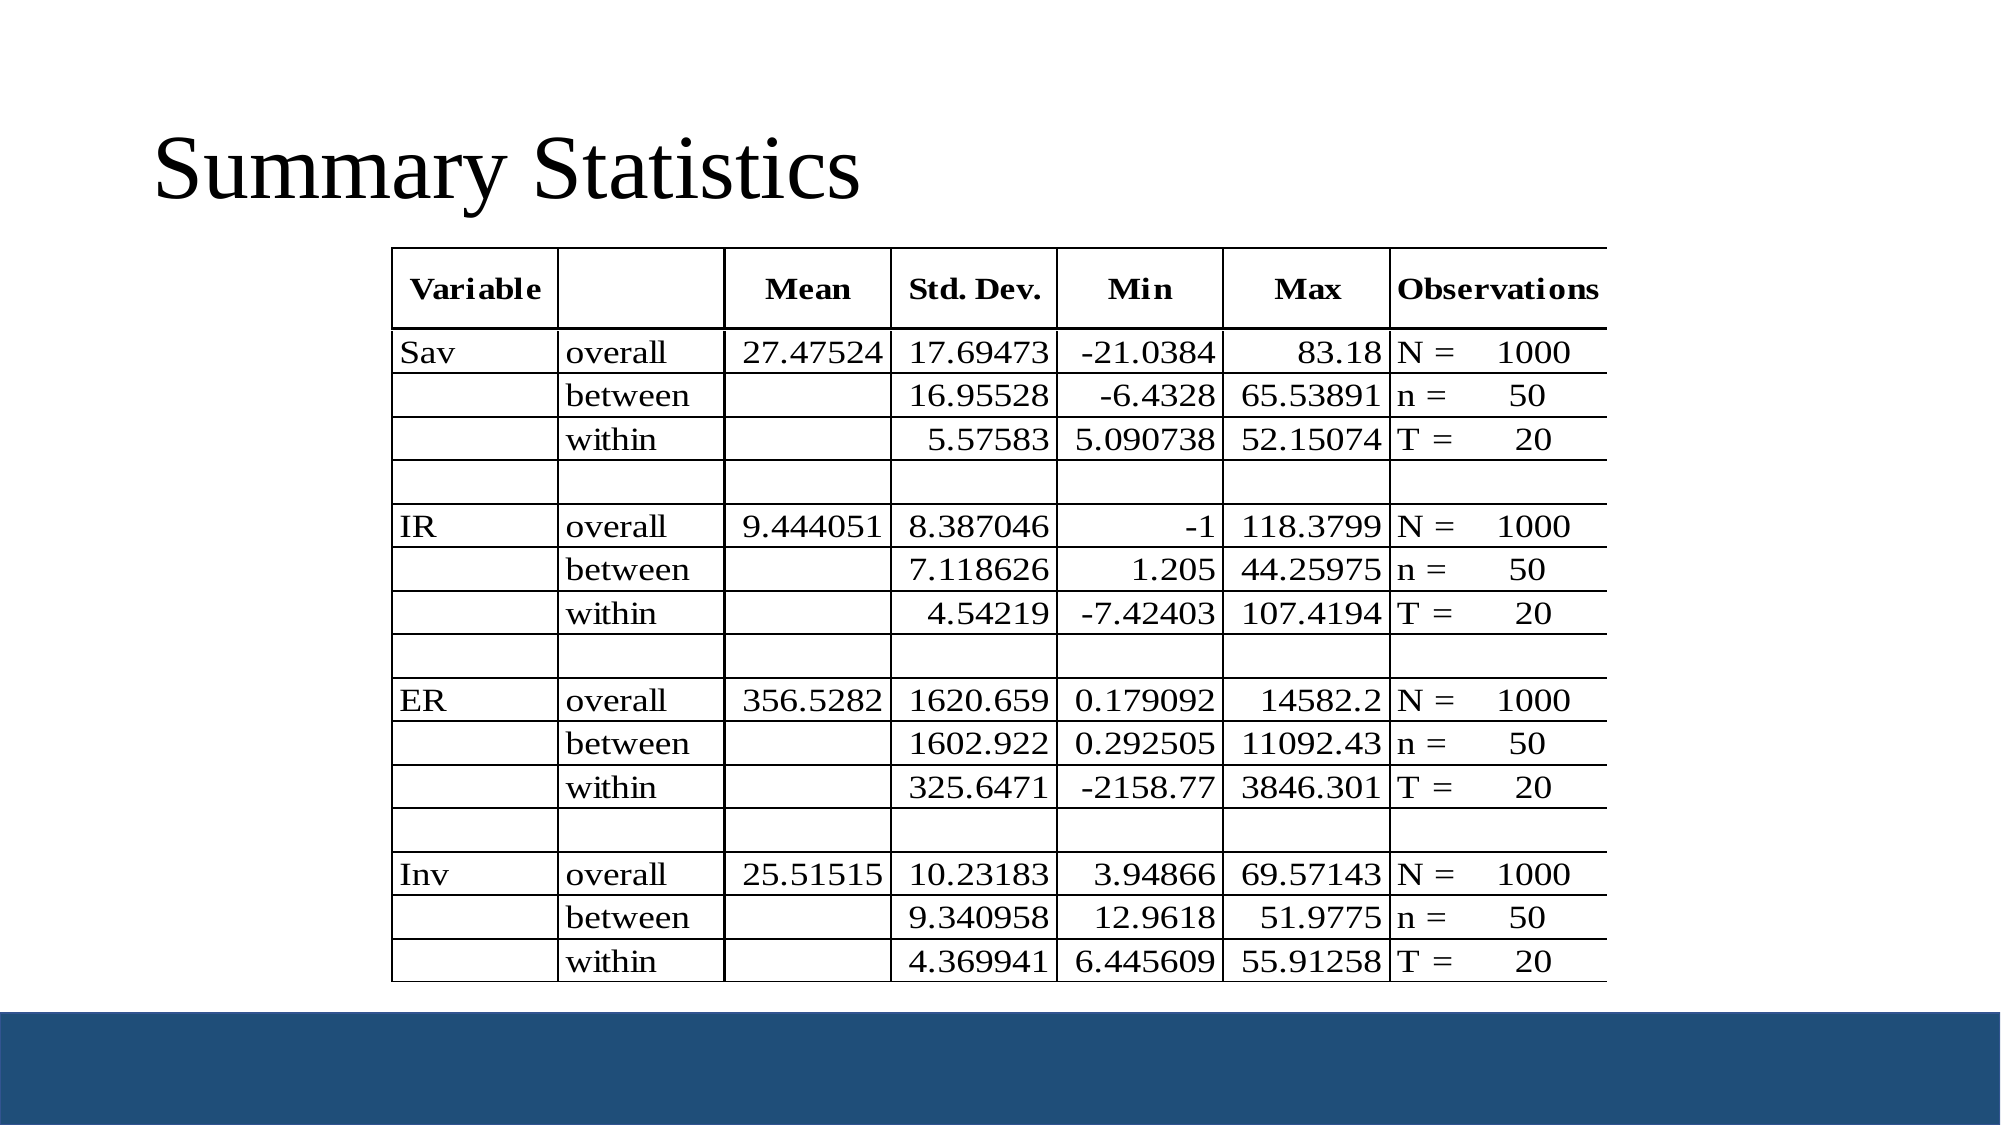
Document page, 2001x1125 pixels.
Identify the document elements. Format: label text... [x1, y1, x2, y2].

title Summary Statistics [137, 59, 1863, 278]
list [390, 247, 1609, 984]
